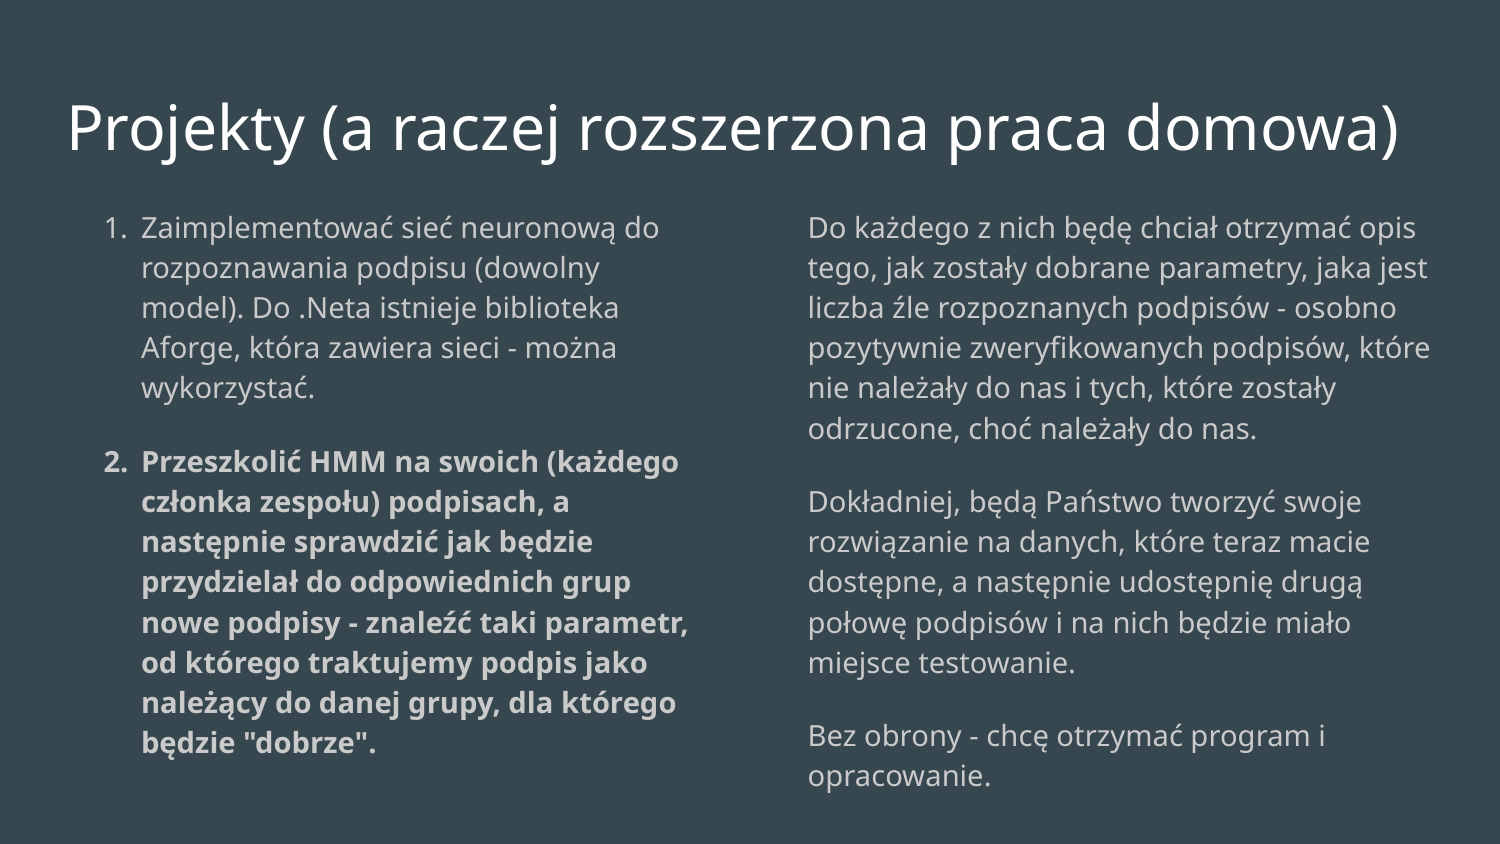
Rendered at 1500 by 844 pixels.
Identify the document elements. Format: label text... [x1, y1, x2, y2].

list Do każdego z nich będę chciał otrzymać opis tego, jak zostały dobrane parametry, jaka jest liczba źle rozpoznanych podpisów - osobno pozytywnie zweryfikowanych podpisów, które nie należały do nas i tych, które zostały odrzucone, choć należały do nas. Dokładniej, będą Państwo tworzyć swoje rozwiązanie na danych, które teraz macie dostępne, a następnie udostępnię drugą połowę podpisów i na nich będzie miało miejsce testowanie. Bez obrony - chcę otrzymać program i opracowanie. [792, 189, 1449, 750]
list Zaimplementować sieć neuronową do rozpoznawania podpisu (dowolny model). Do .Neta istnieje biblioteka Aforge, która zawiera sieci - można wykorzystać. Przeszkolić HMM na swoich (każdego członka zespołu) podpisach, a następnie sprawdzić jak będzie przydzielał do odpowiednich grup nowe podpisy - znaleźć taki parametr, od którego traktujemy podpis jako należący do danej grupy, dla którego będzie "dobrze". [51, 189, 708, 750]
title Projekty (a raczej rozszerzona praca domowa) [51, 72, 1449, 167]
